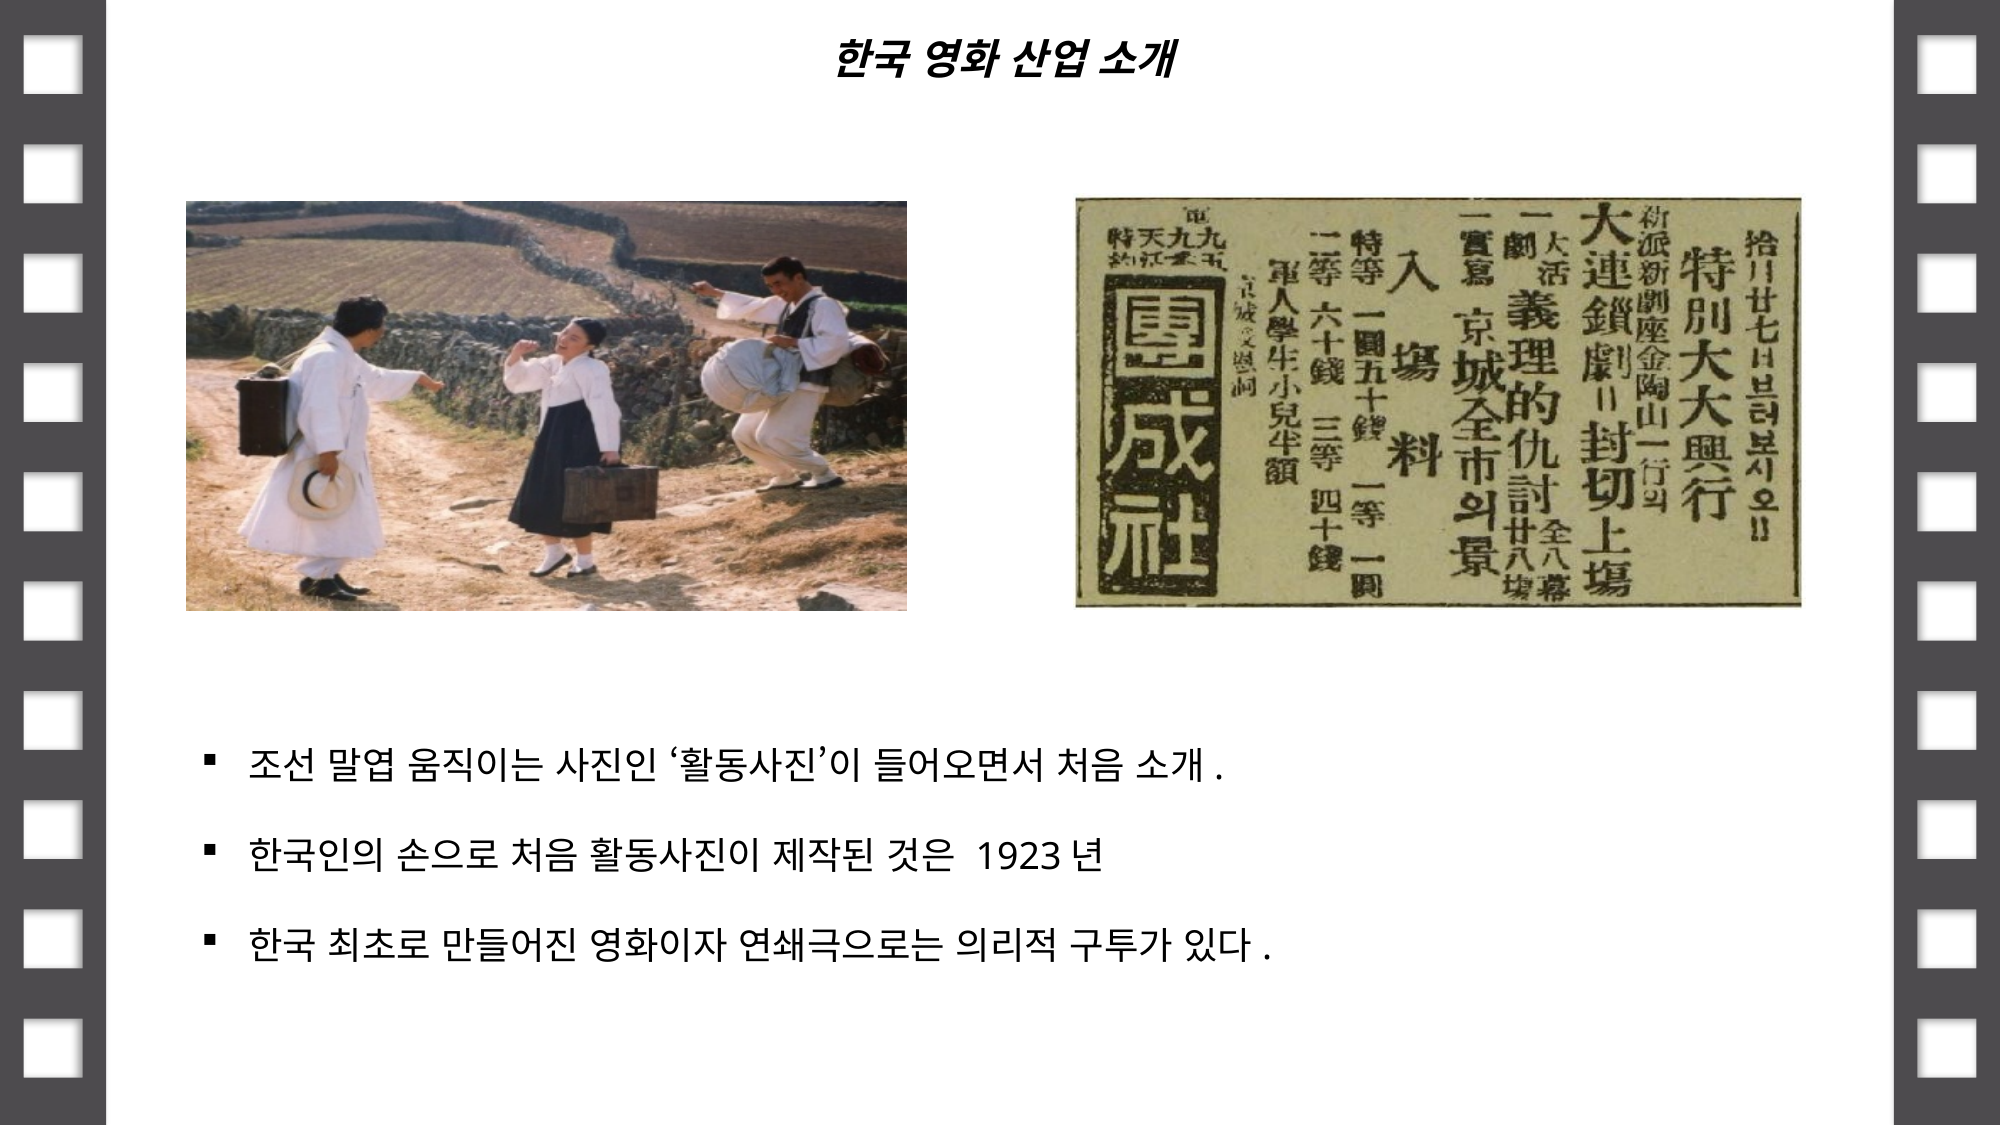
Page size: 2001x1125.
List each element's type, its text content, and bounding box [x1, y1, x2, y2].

picture [186, 201, 907, 611]
text_box [0, 0, 107, 1125]
text_box 한국 영화 산업 소개 [185, 0, 1821, 102]
text_box [1893, 0, 2000, 1125]
text_box 조선 말엽 움직이는 사진인 ‘활동사진’이 들어오면서 처음 소개. 한국인의 손으로 처음 활동사진이 제작된 것은 1923년 한국 최초로 만들어진 영화이자 연쇄극으로는 의리적 구투가 있다. [186, 734, 1820, 1020]
picture [1073, 193, 1806, 611]
